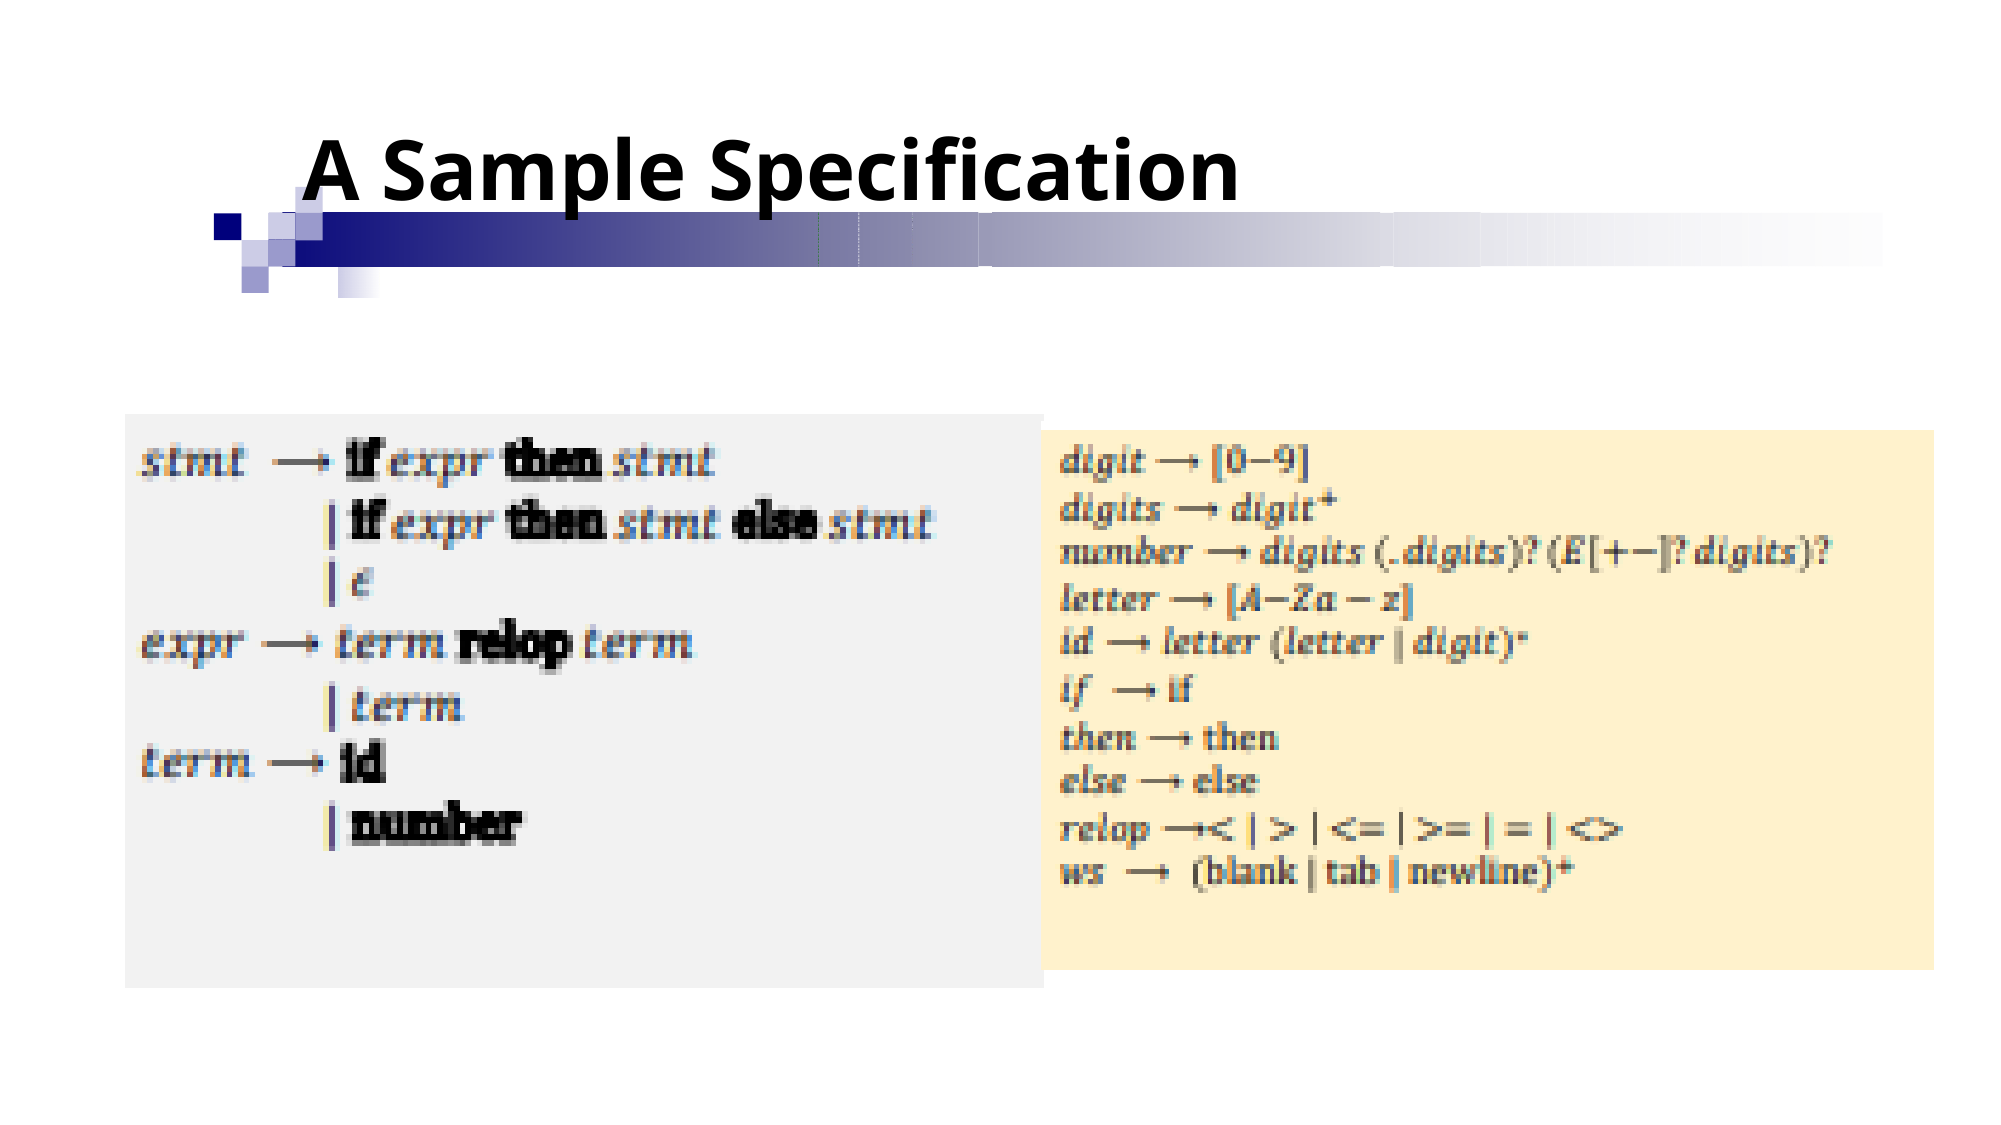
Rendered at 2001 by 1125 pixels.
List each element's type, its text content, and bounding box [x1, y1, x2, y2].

picture [108, 403, 1934, 988]
title A Sample Specification [108, 77, 1438, 268]
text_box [213, 186, 1883, 293]
text_box [338, 293, 380, 298]
